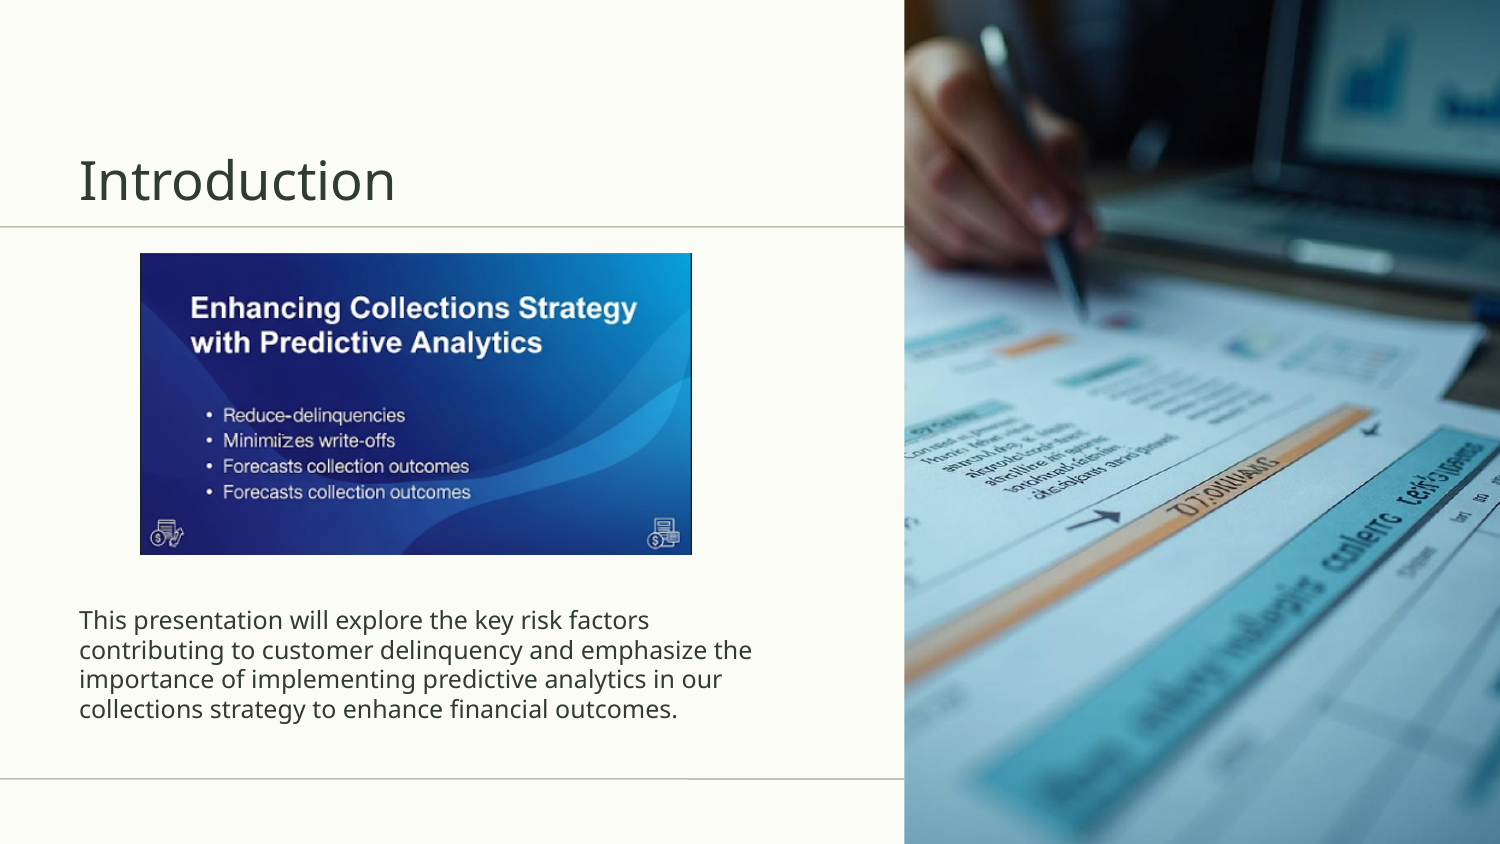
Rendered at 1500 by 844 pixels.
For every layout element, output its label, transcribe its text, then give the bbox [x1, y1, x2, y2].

title Introduction [64, 40, 894, 226]
picture [140, 253, 692, 555]
subtitle This presentation will explore the key risk factors contributing to customer delinquency and emphasize the importance of implementing predictive analytics in our collections strategy to enhance financial outcomes. [64, 279, 769, 739]
picture [903, 0, 1500, 844]
